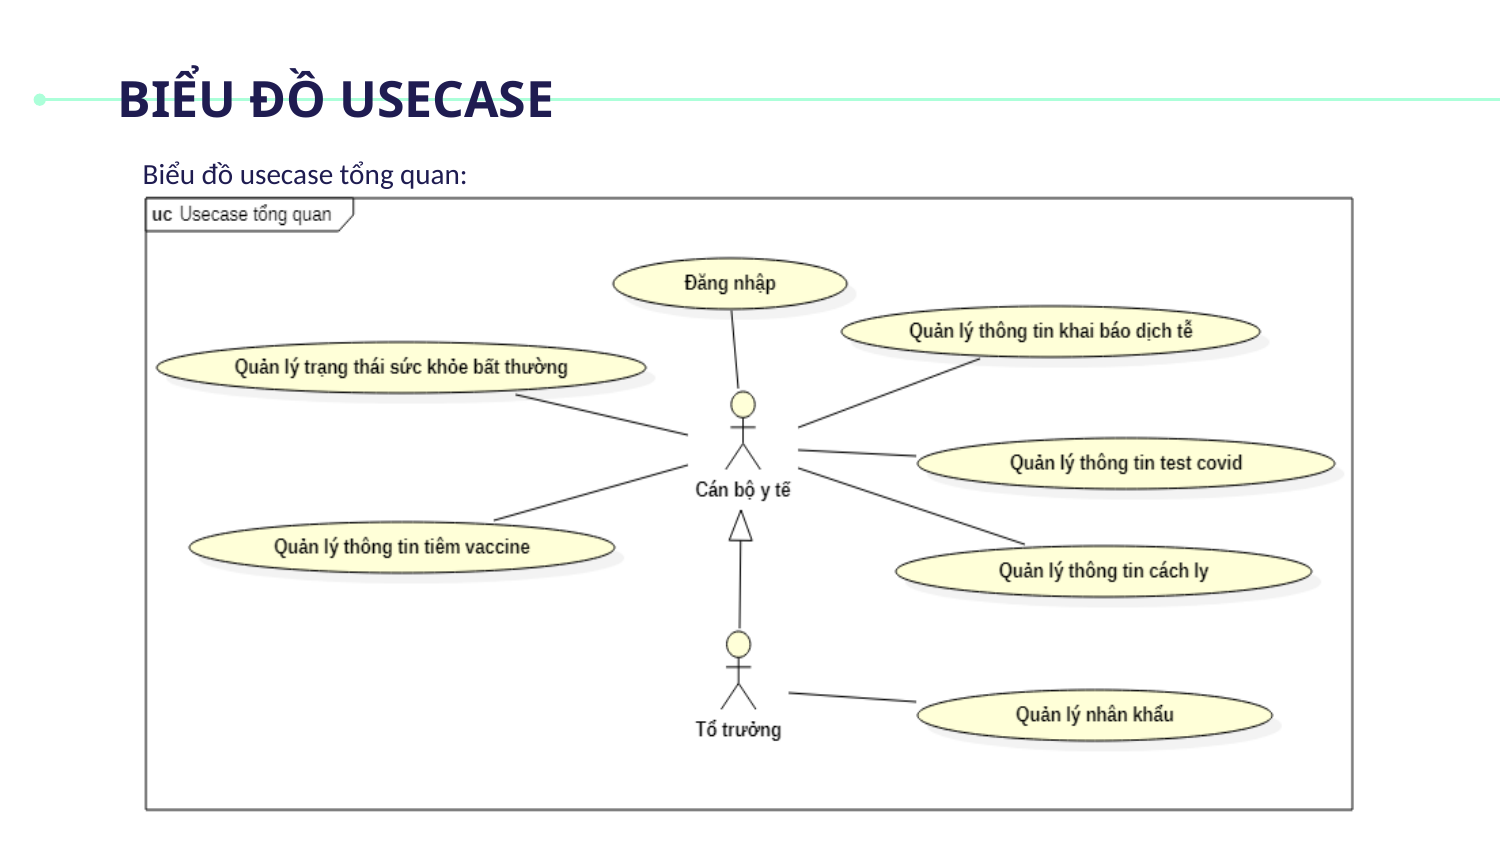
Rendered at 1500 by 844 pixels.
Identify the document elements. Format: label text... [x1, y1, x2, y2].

title BIỂU ĐỒ USECASE [102, 52, 1101, 141]
list Biểu đồ usecase tổng quan: [102, 140, 1207, 206]
picture [142, 191, 1358, 816]
